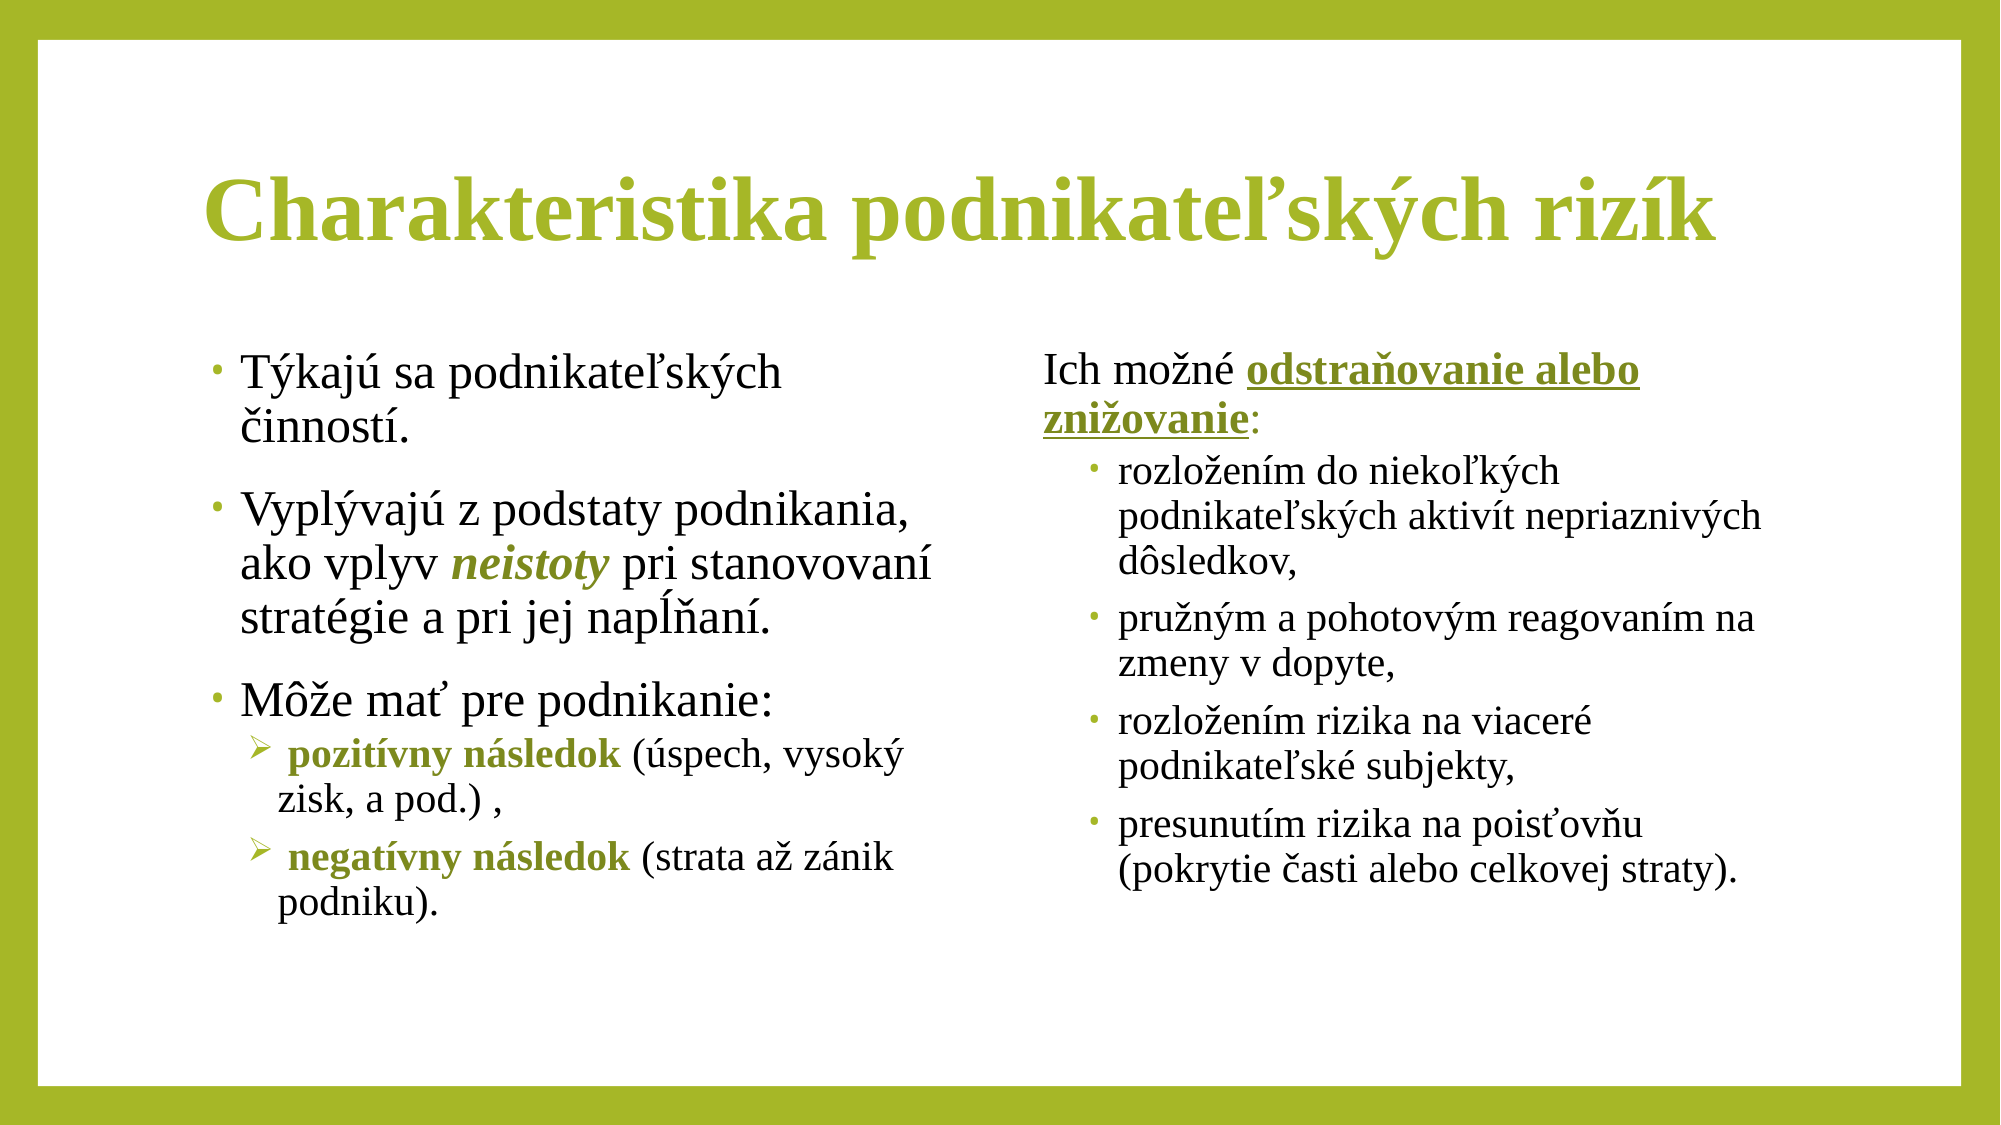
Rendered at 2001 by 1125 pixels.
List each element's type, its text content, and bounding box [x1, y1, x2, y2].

list Týkajú sa podnikateľských činností. Vyplývajú z podstaty podnikania, ako vplyv neistoty pri stanovovaní stratégie a pri jej napĺňaní. Môže mať pre podnikanie: pozitívny následok (úspech, vysoký zisk, a pod.) , negatívny následok (strata až zánik podniku). [187, 337, 968, 998]
list Ich možné odstraňovanie alebo znižovanie: rozložením do niekoľkých podnikateľských aktivít nepriaznivých dôsledkov, pružným a pohotovým reagovaním na zmeny v dopyte, rozložením rizika na viaceré podnikateľské subjekty, presunutím rizika na poisťovňu (pokrytie časti alebo celkovej straty). [1028, 337, 1809, 998]
title Charakteristika podnikateľských rizík [187, 99, 1808, 323]
